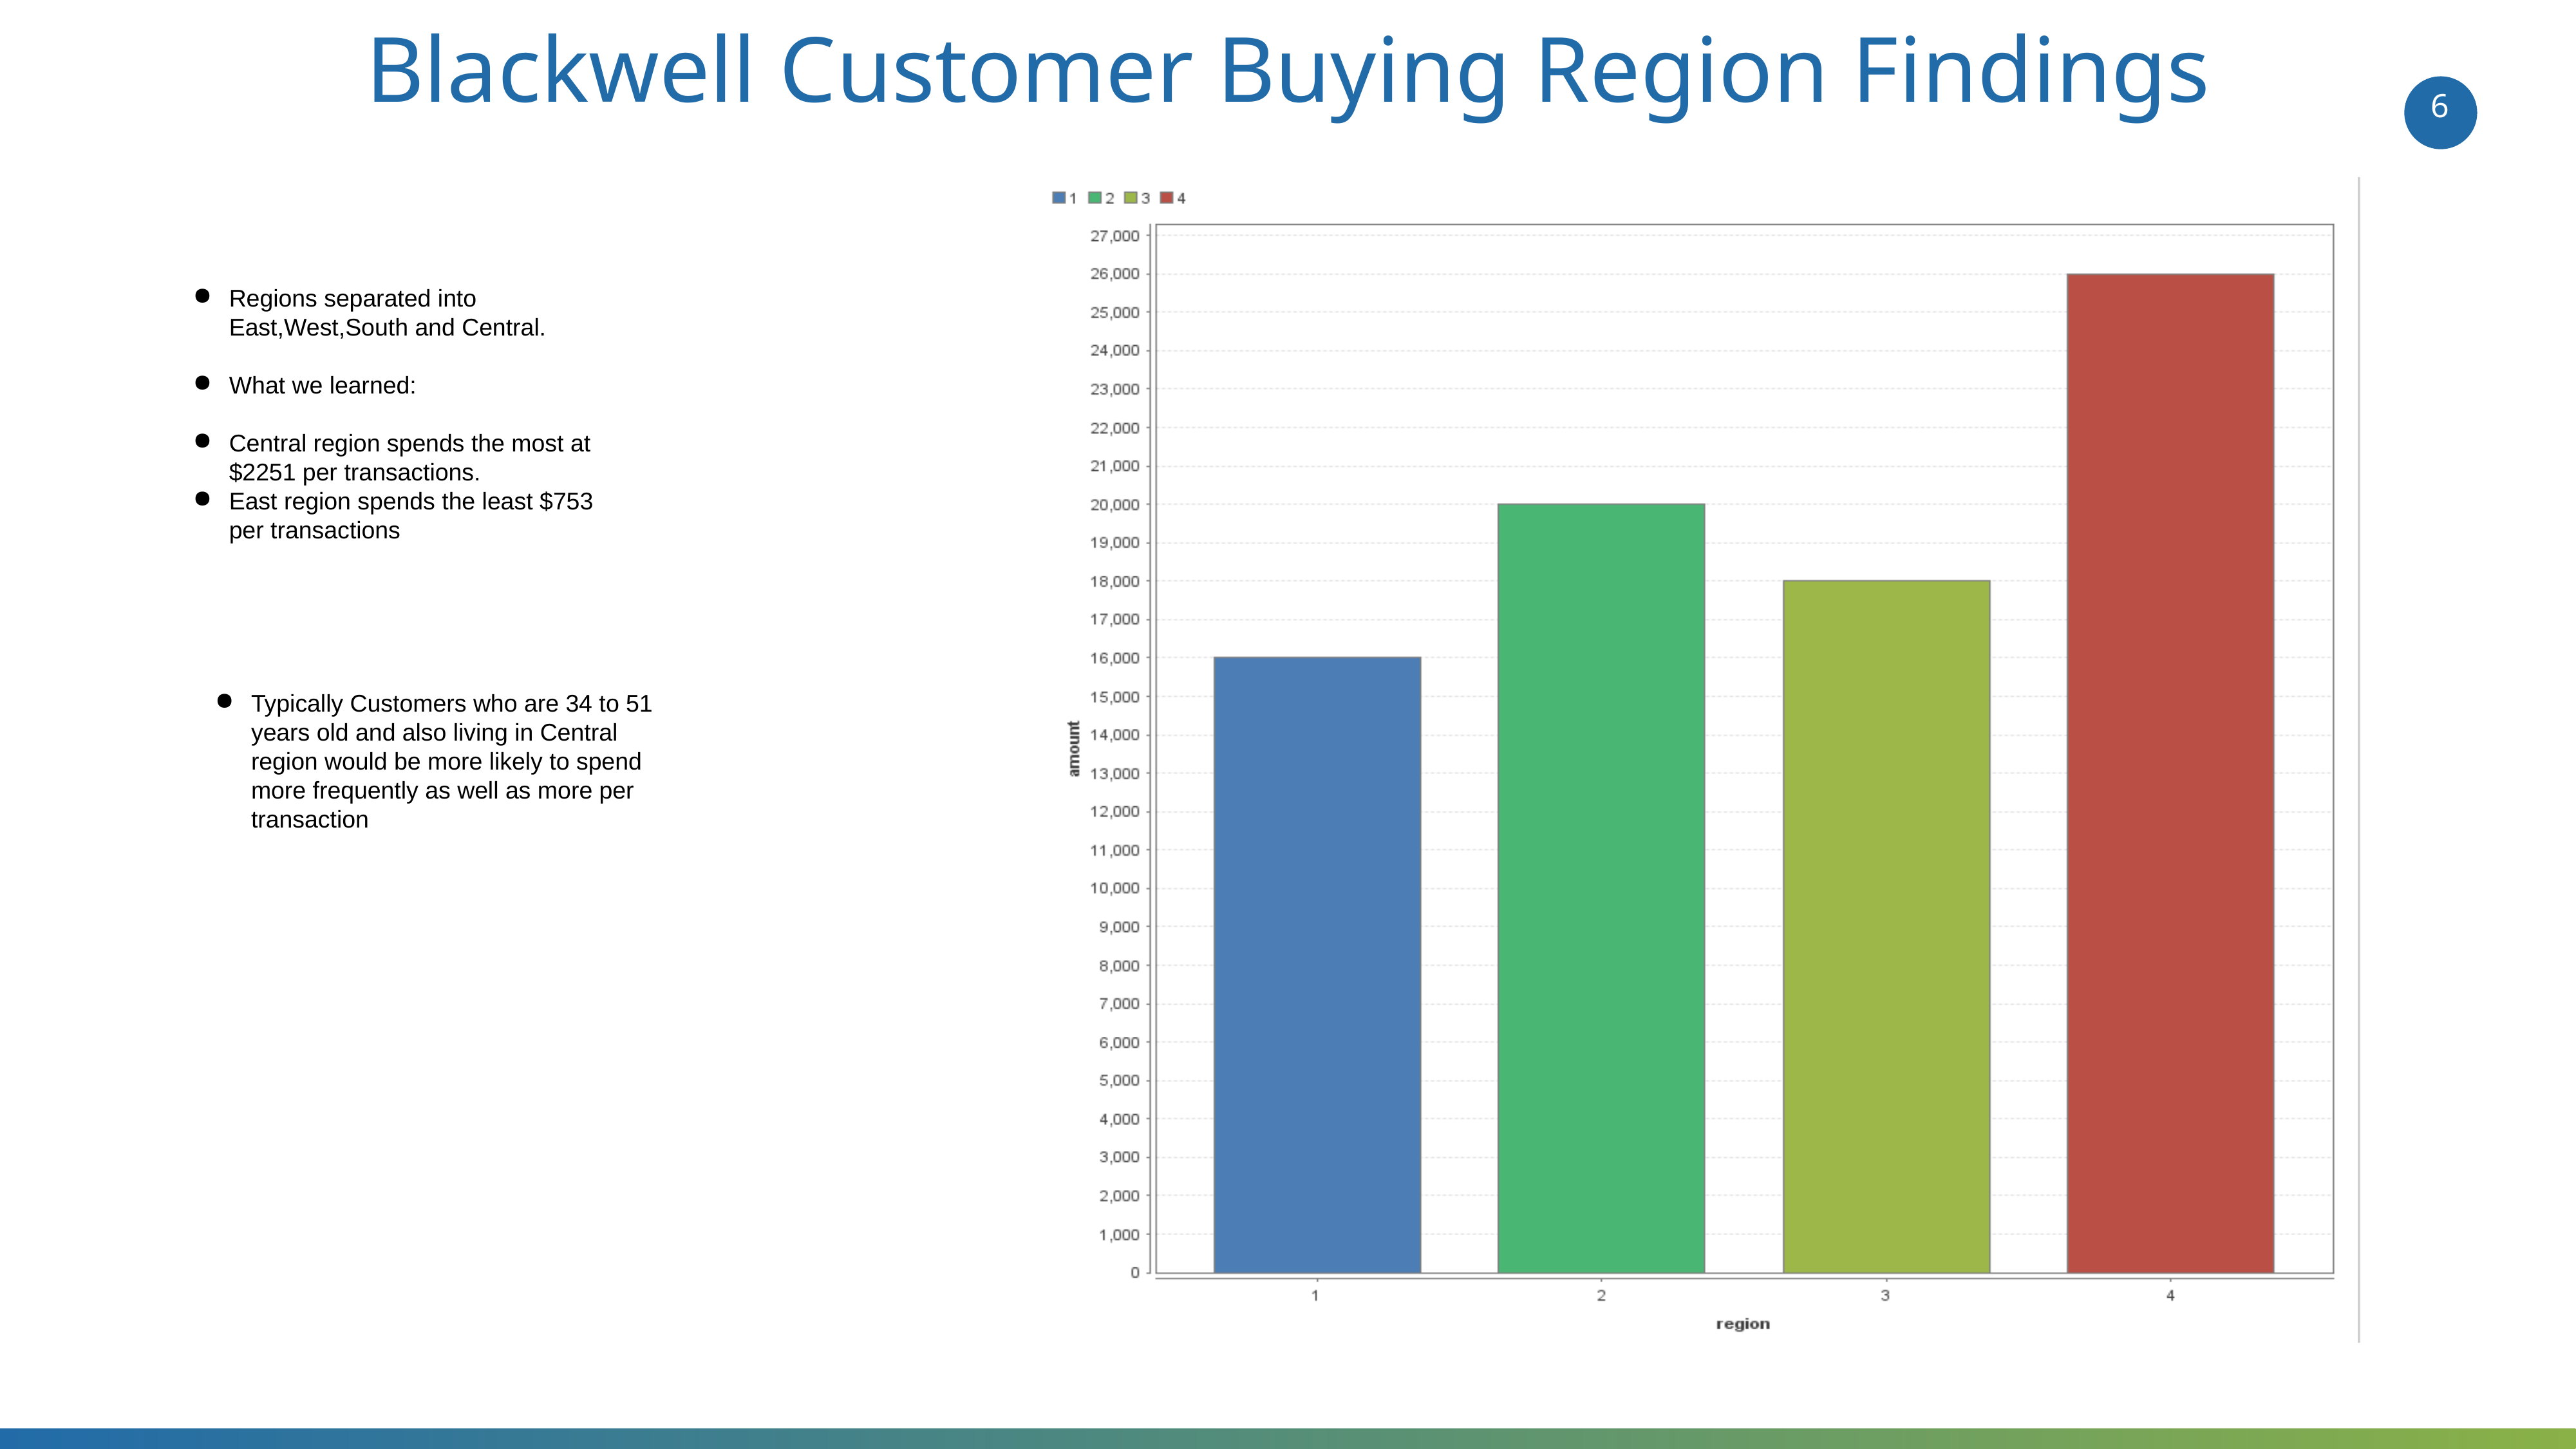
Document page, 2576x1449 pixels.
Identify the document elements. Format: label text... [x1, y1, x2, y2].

title Blackwell Customer Buying Region Findings [193, 60, 2383, 180]
picture [1040, 177, 2362, 1343]
text_box Regions separated into East,West,South and Central. What we learned: Central region spends the most at $2251 per transactions. East region spends the least $753 per transactions [171, 273, 612, 447]
text_box Typically Customers who are 34 to 51 years old and also living in Central region would be more likely to spend more frequently as well as more per transaction [193, 581, 663, 940]
